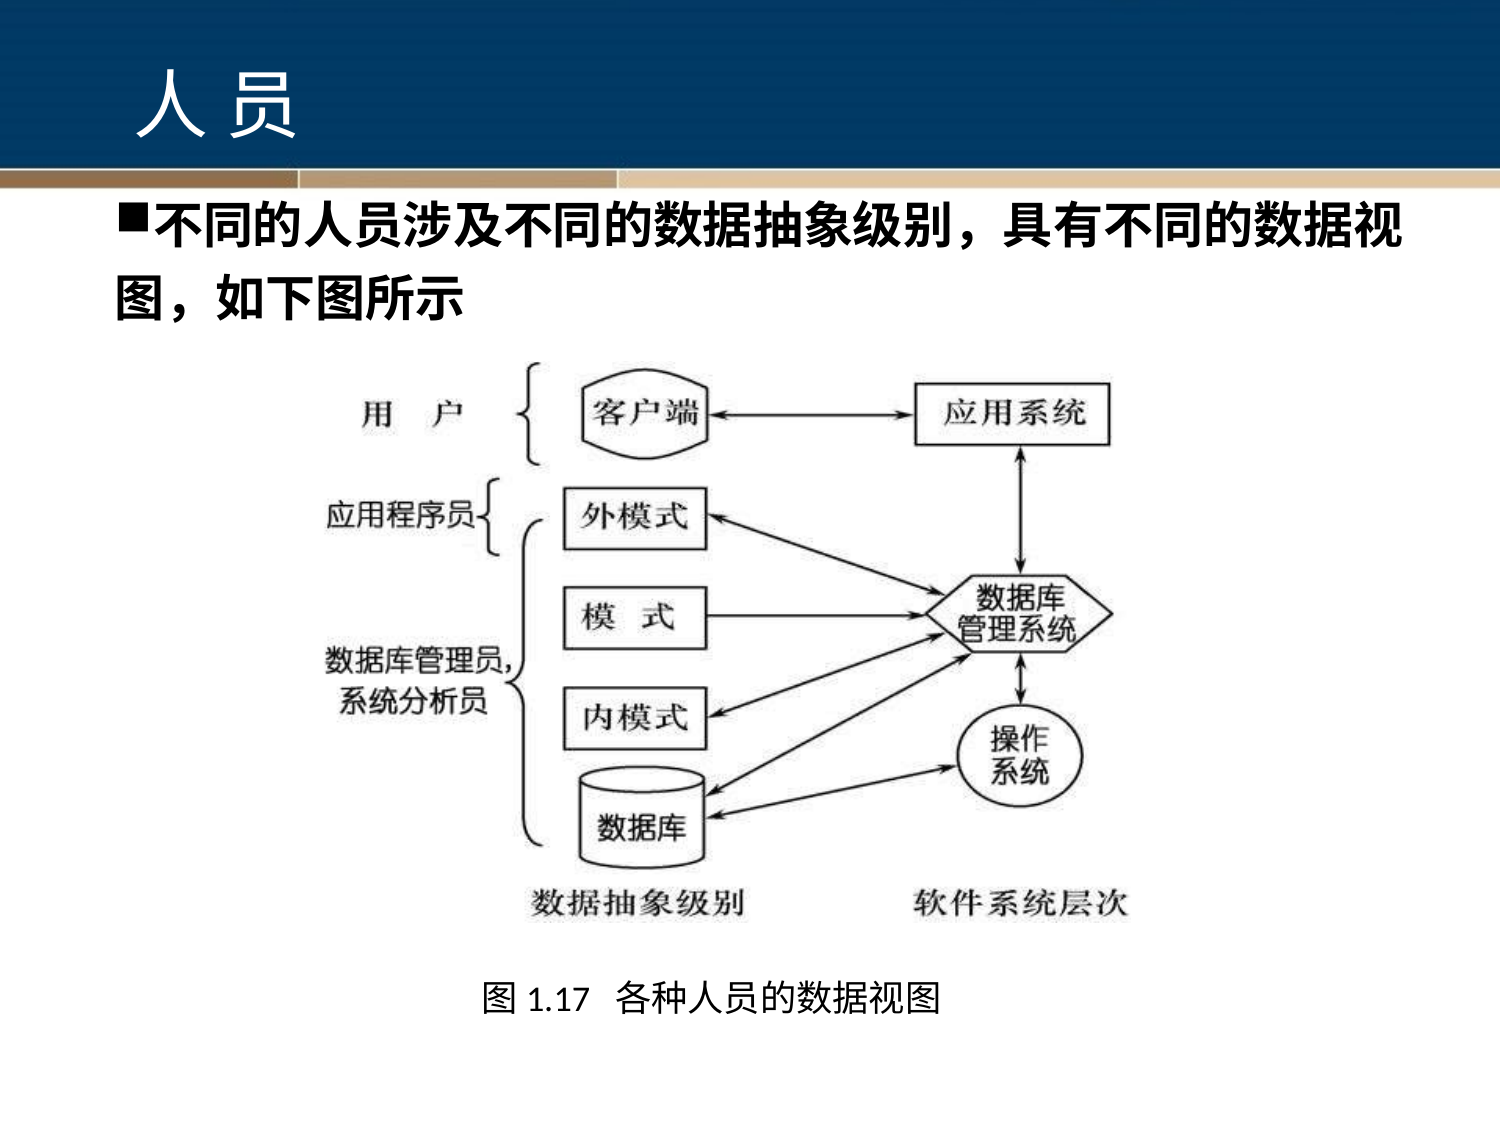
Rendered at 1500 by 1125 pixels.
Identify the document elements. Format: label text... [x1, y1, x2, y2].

title 人 员 [118, 0, 1413, 174]
picture [0, 0, 1500, 1125]
text_box 不同的人员涉及不同的数据抽象级别，具有不同的数据视图，如下图所示 [100, 174, 1425, 334]
list 图1.17 各种人员的数据视图 [466, 976, 1034, 1027]
